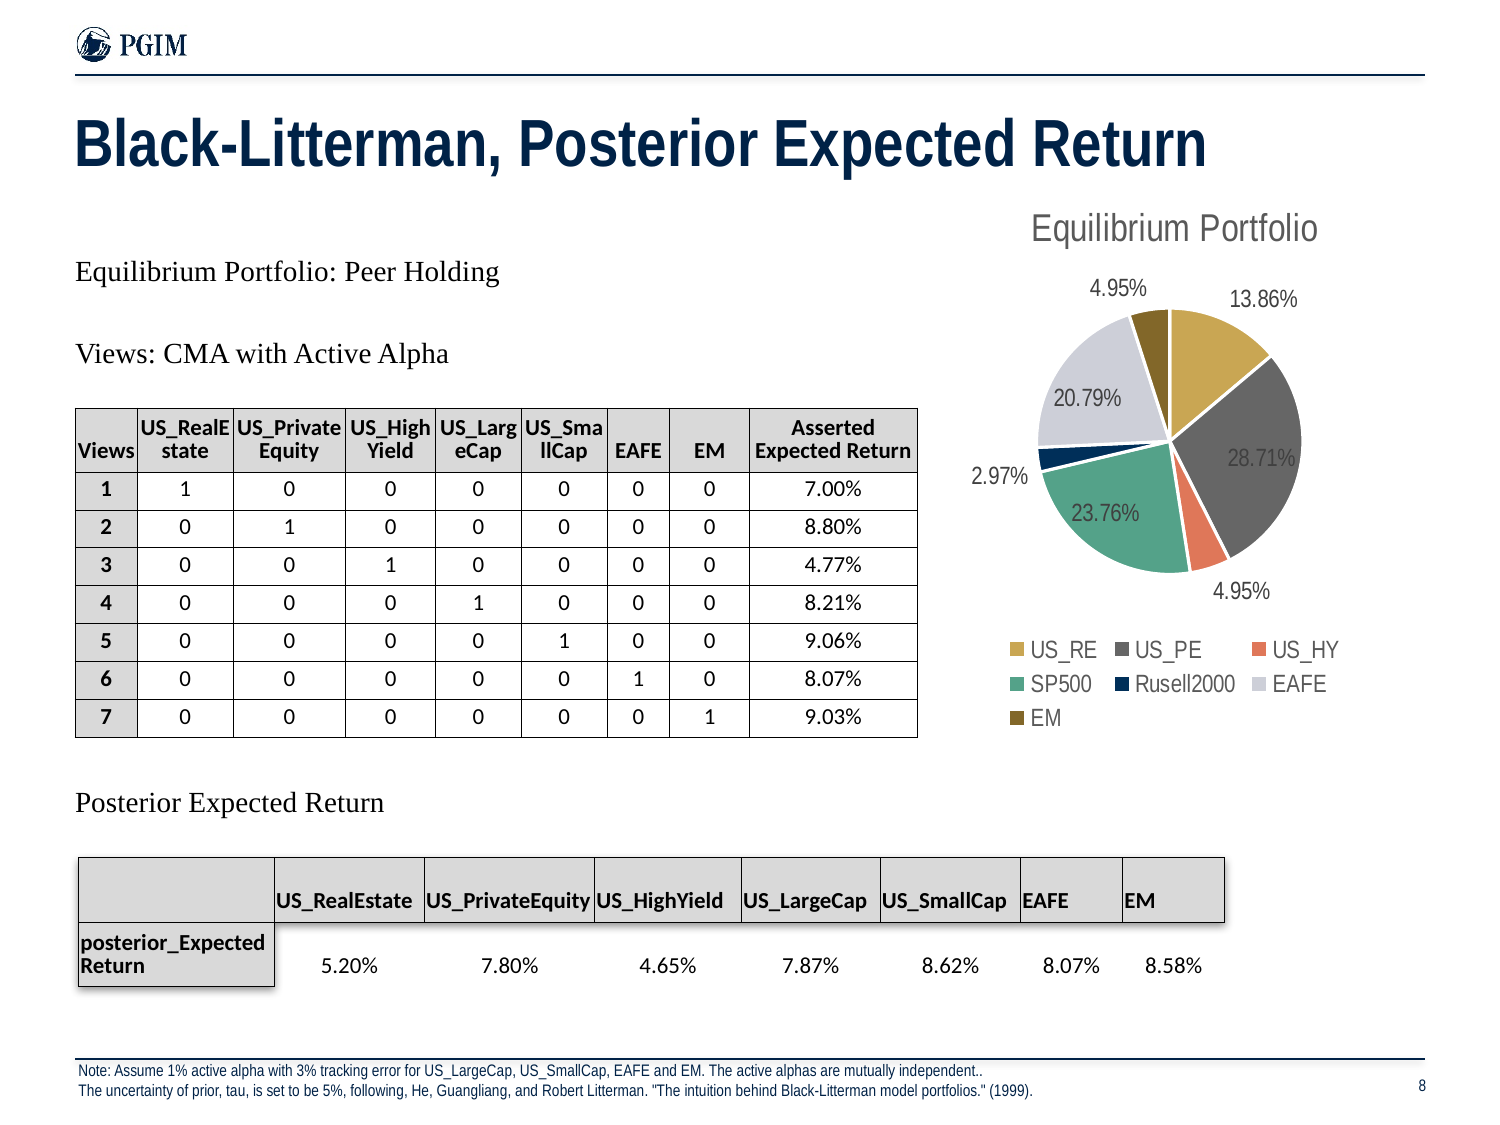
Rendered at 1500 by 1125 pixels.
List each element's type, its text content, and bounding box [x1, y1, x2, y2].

table_cell 0 [346, 586, 435, 623]
table_cell 1 [522, 624, 607, 661]
table_cell 1 [608, 662, 669, 699]
table_cell 2 [76, 511, 137, 547]
table_header US_RealEstate [275, 858, 424, 922]
table_header US_LargeCap [436, 409, 521, 472]
table_cell 0 [522, 511, 607, 547]
table_cell 0 [522, 662, 607, 699]
table_cell 0 [522, 473, 607, 510]
table_cell 7.80% [425, 923, 595, 986]
table_cell 0 [436, 511, 521, 547]
table_header Views [76, 409, 137, 472]
table_cell 0 [436, 548, 521, 585]
table_header US_SmallCap [881, 858, 1020, 922]
table_cell 0 [608, 511, 669, 547]
table_cell 0 [436, 700, 521, 737]
table_cell 8.80% [750, 511, 917, 547]
table_cell 0 [346, 473, 435, 510]
table_header EAFE [1021, 858, 1122, 922]
table_cell 0 [138, 511, 233, 547]
table_cell 1 [670, 700, 749, 737]
table_cell 0 [670, 624, 749, 661]
table_header US_PrivateEquity [425, 858, 594, 922]
table_cell 0 [234, 700, 345, 737]
table_cell 0 [670, 511, 749, 547]
table_cell 1 [138, 473, 233, 510]
table_cell 0 [234, 662, 345, 699]
table_cell 0 [608, 700, 669, 737]
table_cell 9.06% [750, 624, 917, 661]
table_cell 8.07% [1021, 923, 1123, 986]
table_cell 0 [138, 700, 233, 737]
table_cell 4.77% [750, 548, 917, 585]
table_cell 0 [234, 586, 345, 623]
table_cell 0 [346, 662, 435, 699]
table_cell 1 [436, 586, 521, 623]
table_cell 7 [76, 700, 137, 737]
table_cell 0 [138, 548, 233, 585]
table_cell 0 [234, 624, 345, 661]
table_header EM [670, 409, 749, 472]
table_cell 0 [234, 548, 345, 585]
table_cell 9.03% [750, 700, 917, 737]
table_cell 4.65% [595, 923, 742, 986]
table_cell 8.58% [1123, 923, 1225, 986]
table_cell 4 [76, 586, 137, 623]
table_cell 0 [436, 662, 521, 699]
table_header EM [1123, 858, 1224, 922]
table_cell 0 [522, 700, 607, 737]
table_cell 1 [346, 548, 435, 585]
table_header [79, 858, 274, 922]
table_cell 7.87% [742, 923, 880, 986]
table_cell 0 [608, 624, 669, 661]
table_cell 0 [522, 548, 607, 585]
table_cell 0 [138, 586, 233, 623]
table_cell 0 [234, 473, 345, 510]
title Black-Litterman, Posterior Expected Return [74, 77, 1426, 203]
table_cell 7.00% [750, 473, 917, 510]
table_header US_HighYield [346, 409, 435, 472]
chart [922, 174, 1427, 738]
table_cell posterior_ExpectedReturn [79, 923, 274, 986]
table_cell 1 [234, 511, 345, 547]
table_cell 0 [670, 586, 749, 623]
table_cell 8.07% [750, 662, 917, 699]
table_cell 0 [346, 511, 435, 547]
table_header Asserted Expected Return [750, 409, 917, 472]
table_cell 8.21% [750, 586, 917, 623]
table_cell 0 [670, 473, 749, 510]
text_box Note: Assume 1% active alpha with 3% tracking error for US_LargeCap, US_SmallCap, EAFE and EM. The active alphas are mutually independent.. The uncertainty of prior, tau, is set to be 5%, following, He, Guangliang, and Robert Litterman. "The intuition behind Black-Litterman model portfolios." (1999). [63, 1052, 1425, 1125]
table_cell 0 [670, 662, 749, 699]
table_cell 0 [346, 700, 435, 737]
table_cell 0 [138, 662, 233, 699]
table_cell 0 [346, 624, 435, 661]
table_cell 0 [608, 473, 669, 510]
table_cell 0 [670, 548, 749, 585]
table_cell 0 [138, 624, 233, 661]
table_cell 3 [76, 548, 137, 585]
table_header US_SmallCap [522, 409, 607, 472]
table_cell 5 [76, 624, 137, 661]
table_cell 0 [522, 586, 607, 623]
table_cell 0 [436, 624, 521, 661]
table_cell 0 [436, 473, 521, 510]
table_cell 0 [608, 586, 669, 623]
picture [69, 25, 192, 63]
list Equilibrium Portfolio: Peer Holding Views: CMA with Active Alpha Posterior Expected Return [75, 738, 1425, 1044]
table_cell 0 [608, 548, 669, 585]
table_header US_PrivateEquity [234, 409, 345, 472]
table_header EAFE [608, 409, 669, 472]
table_header US_HighYield [595, 858, 741, 922]
table_cell 8.62% [880, 923, 1021, 986]
table_header US_LargeCap [742, 858, 880, 922]
table_cell 5.20% [275, 923, 425, 986]
table_header US_RealEstate [138, 409, 233, 472]
list Equilibrium Portfolio: Peer Holding Views: CMA with Active Alpha Posterior Expected Return [75, 245, 917, 408]
table_cell 6 [76, 662, 137, 699]
table_cell 1 [76, 473, 137, 510]
